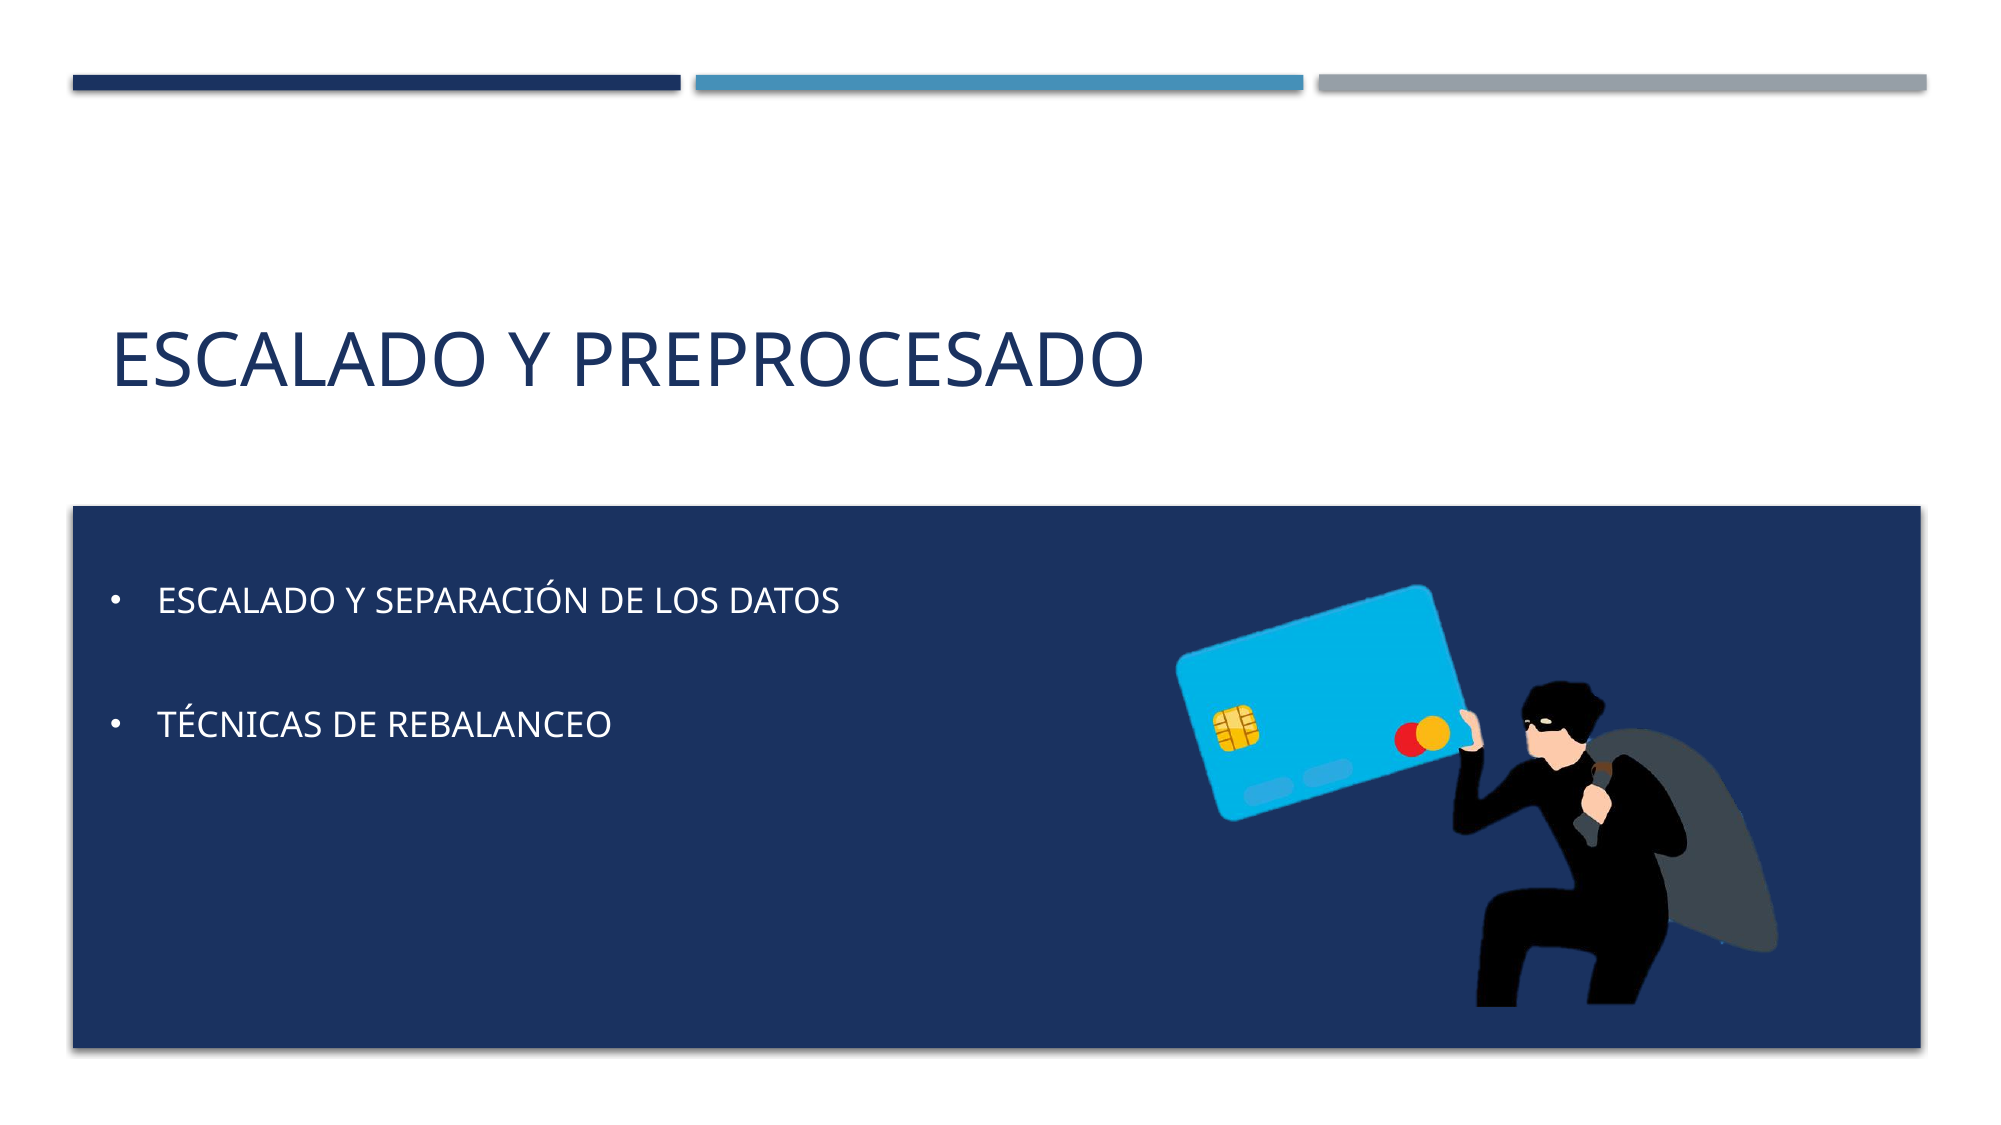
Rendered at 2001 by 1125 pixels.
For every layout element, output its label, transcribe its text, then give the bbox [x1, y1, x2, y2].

picture [937, 457, 1906, 1007]
text_box ESCALADO Y SEPARACIÓN DE LOS DATOS TÉCNICAS DE REBALANCEO [95, 570, 1137, 1039]
title ESCALADO Y PREPROCESADO [95, 167, 1899, 410]
